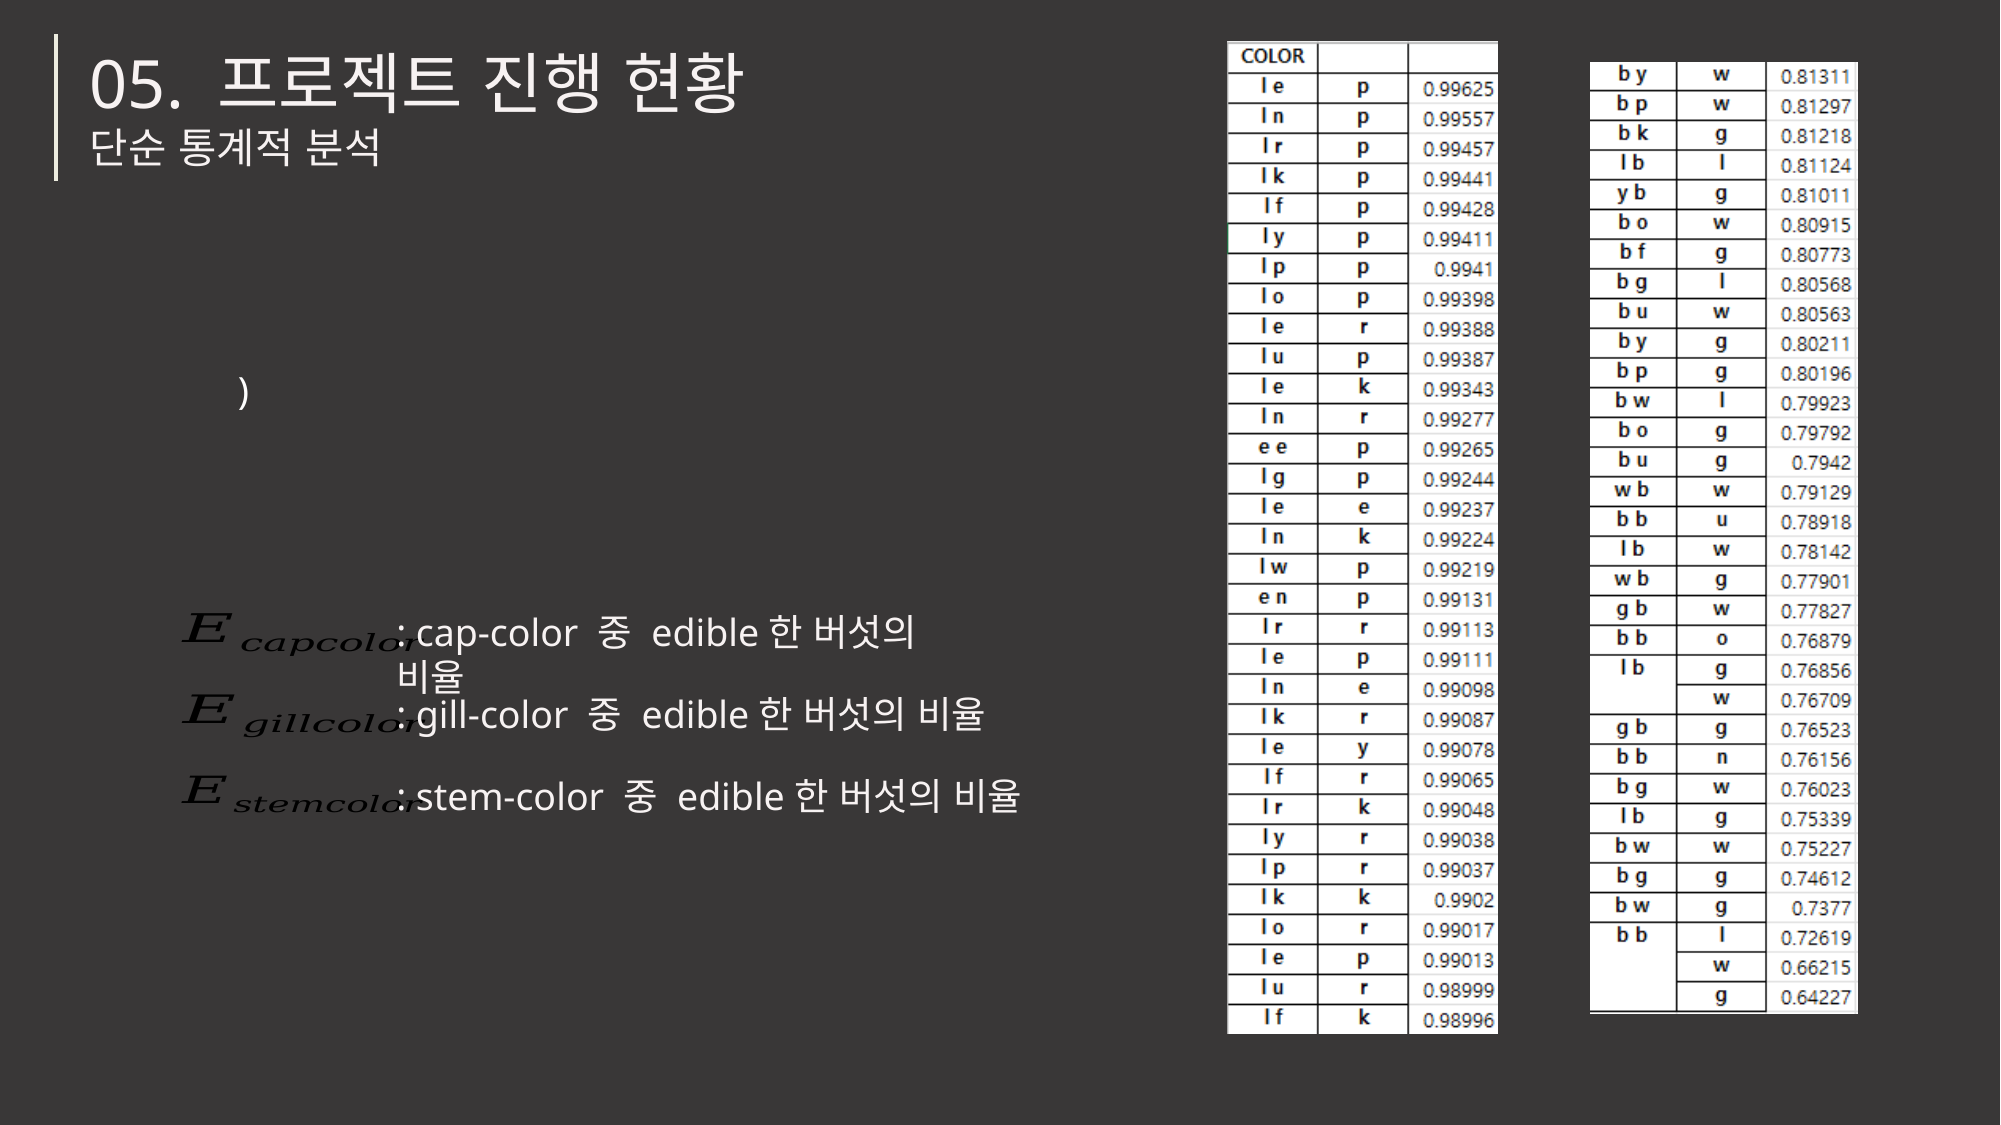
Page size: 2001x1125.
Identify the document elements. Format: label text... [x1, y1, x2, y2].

text_box : gill-color 중 edible한 버섯의 비율 [381, 683, 1052, 744]
text_box : cap-color 중 edible한 버섯의 비율 [381, 601, 983, 683]
text_box : stem-color 중 edible한 버섯의 비율 [381, 765, 1119, 825]
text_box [55, 34, 1312, 232]
picture [1227, 41, 1498, 1035]
picture [1589, 62, 1858, 1014]
